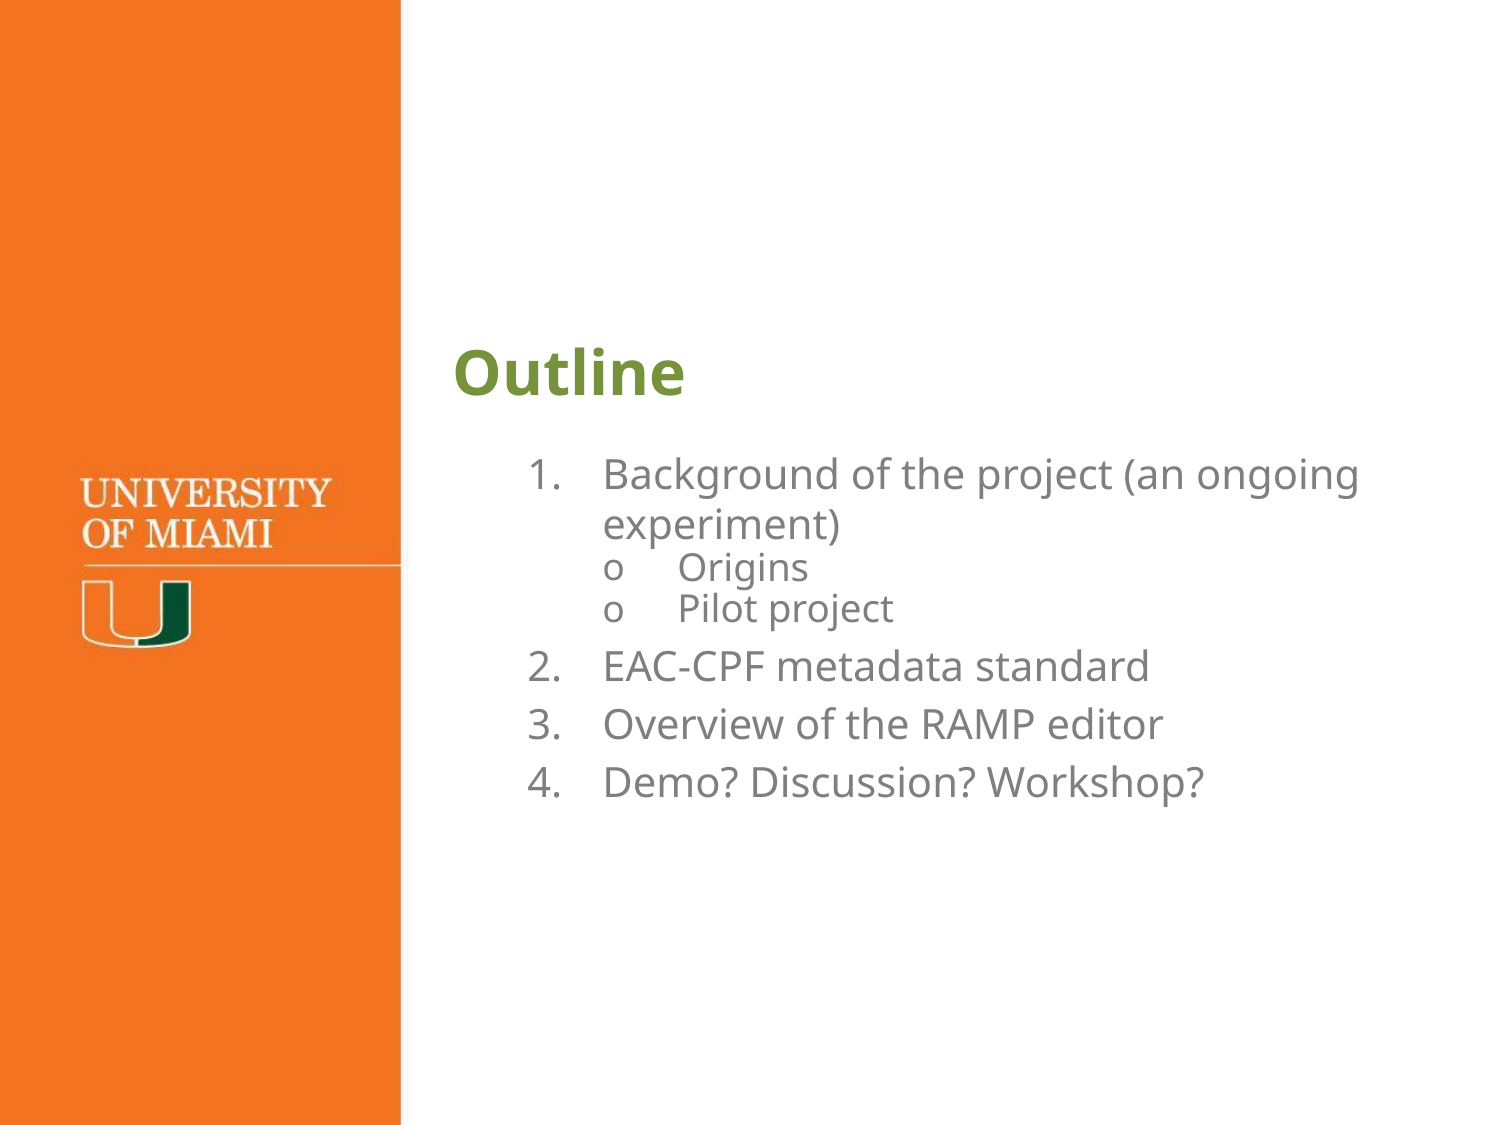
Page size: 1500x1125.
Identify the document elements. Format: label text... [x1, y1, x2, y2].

list Outline Background of the project (an ongoing experiment) Origins Pilot project EAC-CPF metadata standard Overview of the RAMP editor Demo? Discussion? Workshop? [437, 324, 1475, 913]
picture [0, 0, 1500, 1125]
